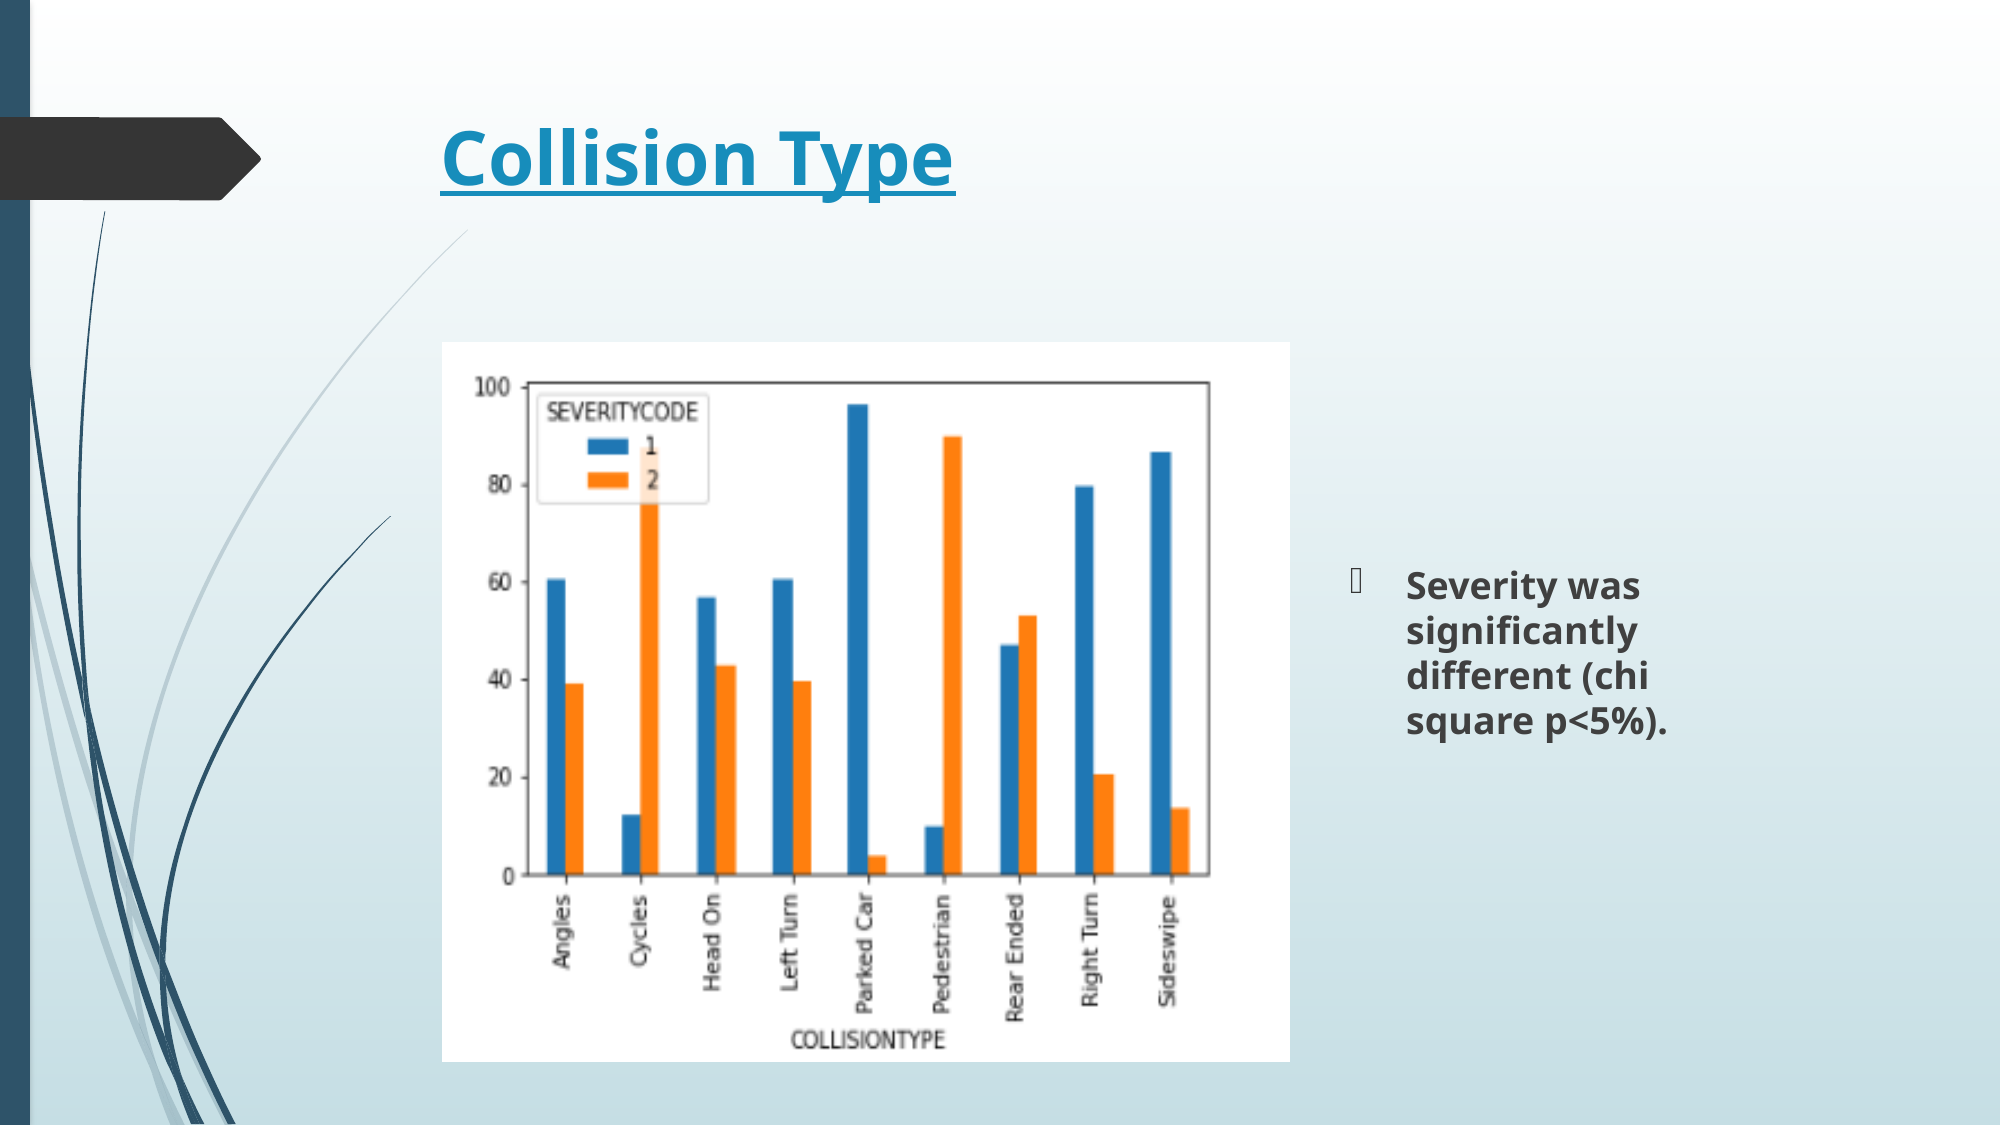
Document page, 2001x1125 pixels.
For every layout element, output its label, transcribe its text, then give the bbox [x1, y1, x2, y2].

picture [442, 341, 1290, 1063]
list Severity was significantly different (chi square p<5%). [1334, 554, 1752, 772]
title Collision Type [425, 102, 1888, 313]
